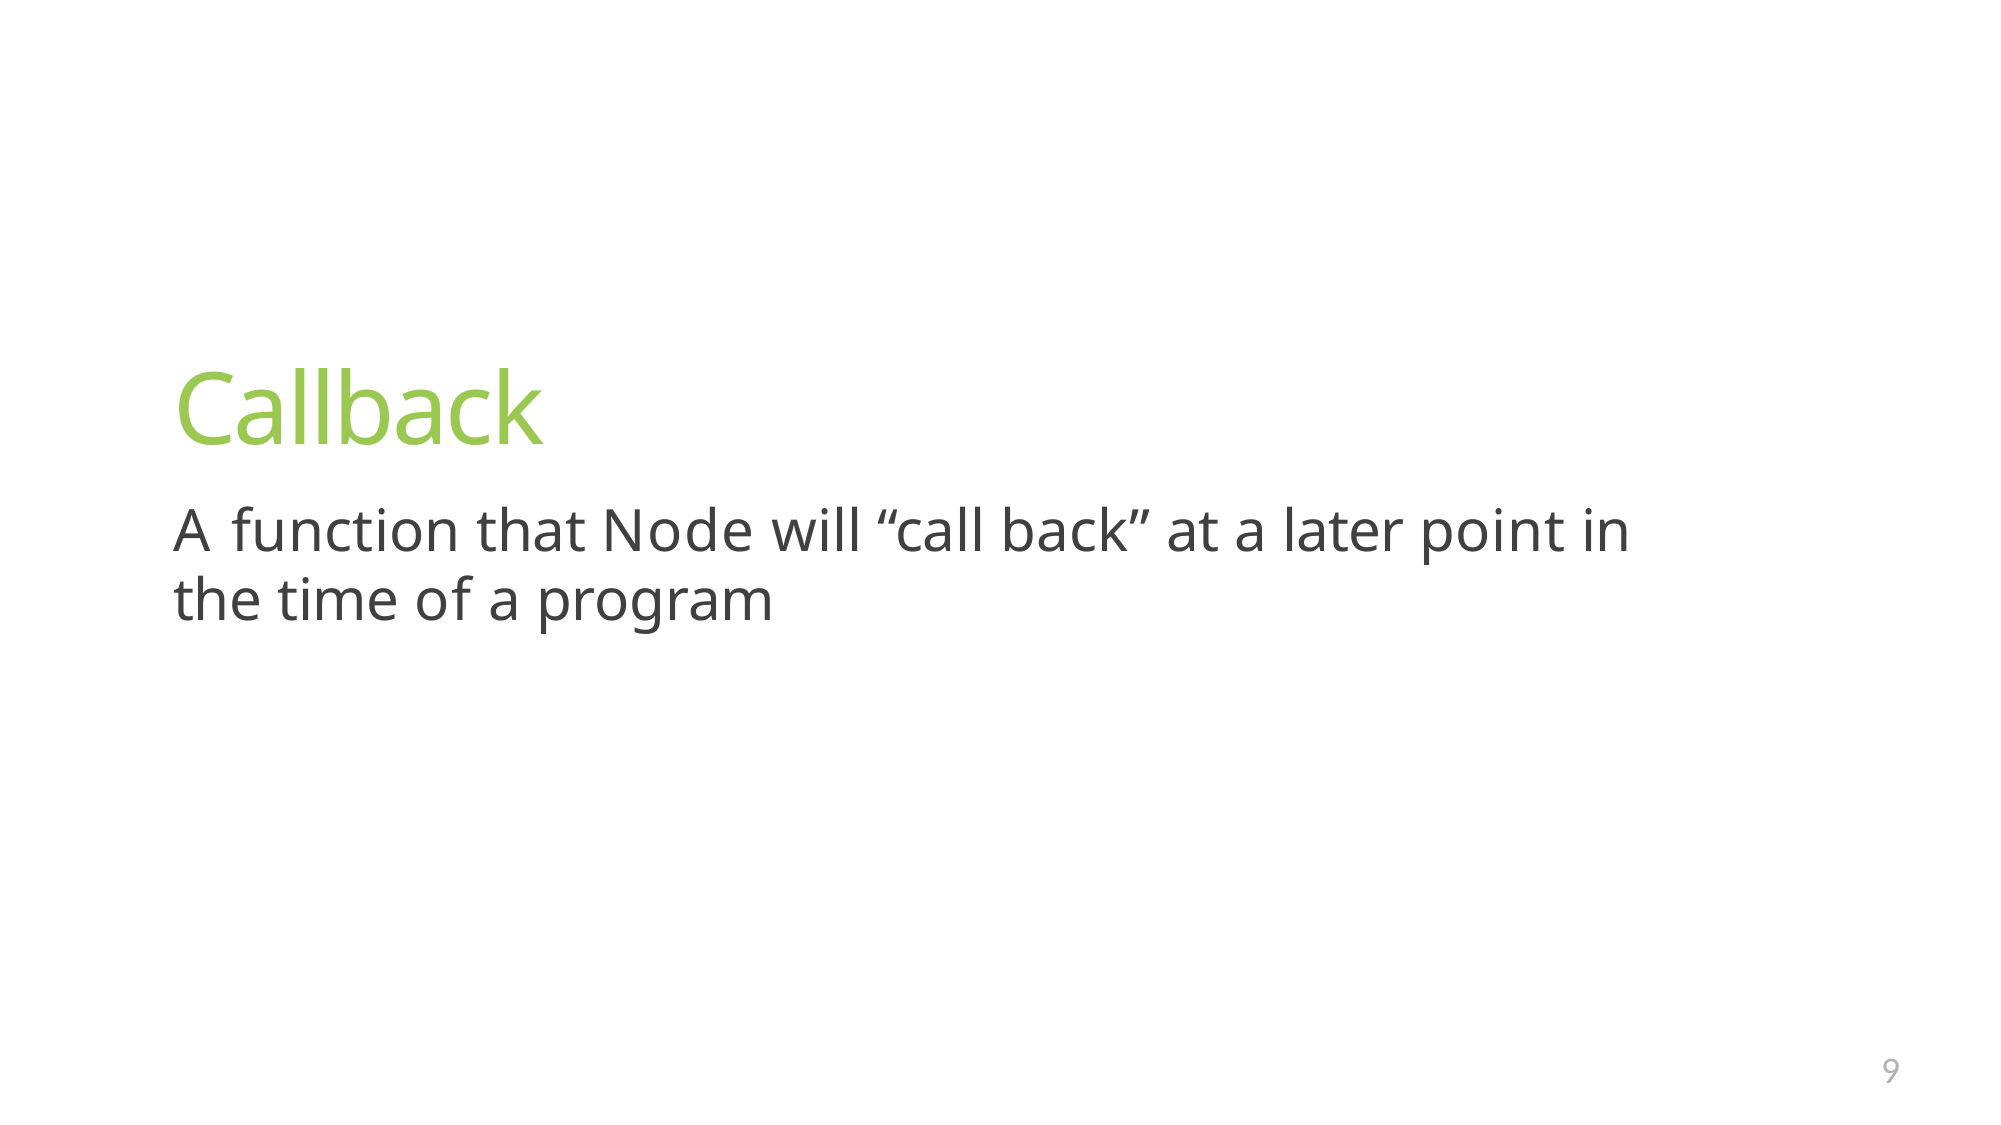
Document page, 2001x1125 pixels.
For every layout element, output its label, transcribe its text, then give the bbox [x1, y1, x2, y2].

slide_number 9 [1440, 1046, 1900, 1103]
text_box Callback [171, 342, 575, 465]
text_box A function that Node will “call back” at a later point in the time of a program [171, 489, 1735, 632]
